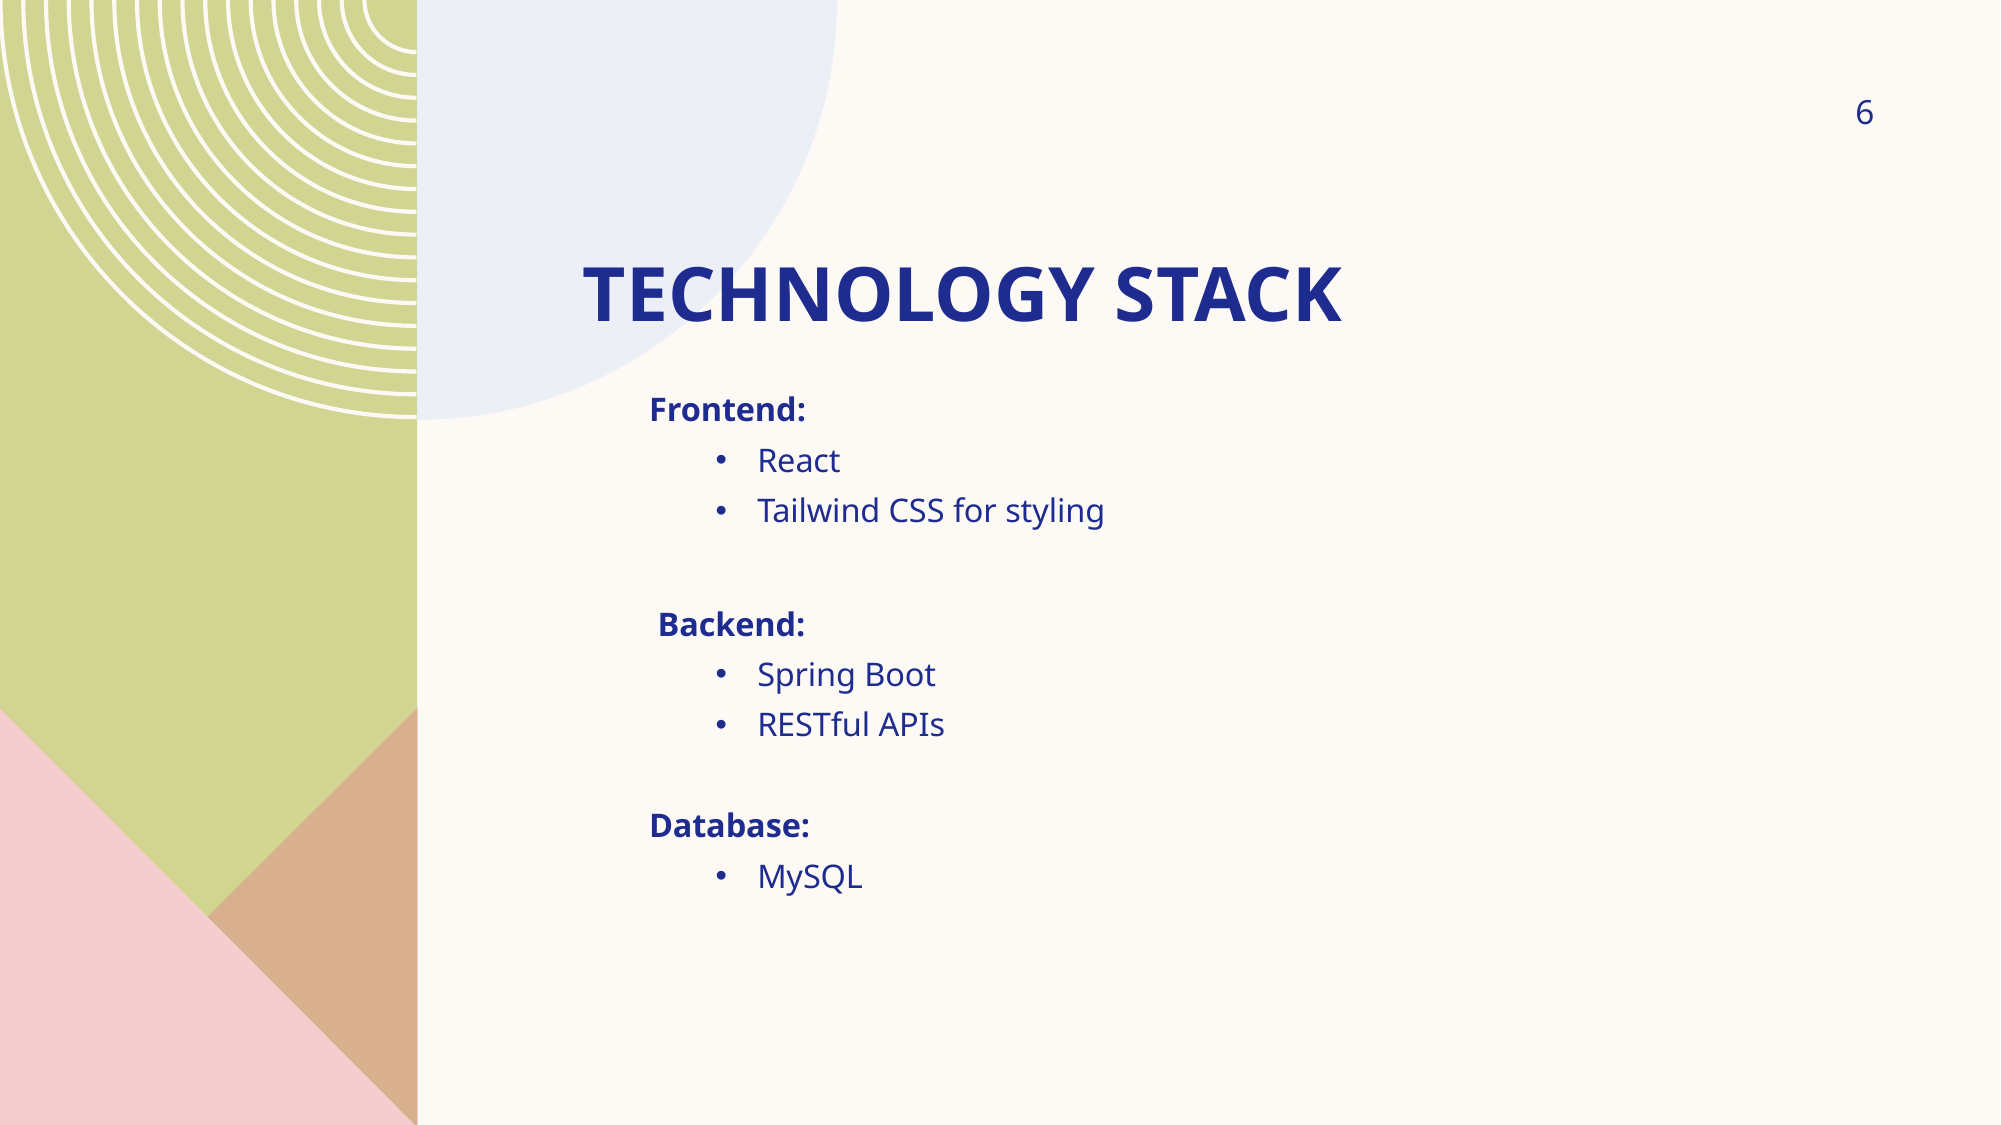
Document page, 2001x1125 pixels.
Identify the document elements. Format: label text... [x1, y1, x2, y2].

list Frontend: React Tailwind CSS for styling Backend: Spring Boot RESTful APIs Database: MySQL [567, 377, 1875, 952]
slide_number 6 [1699, 75, 1875, 153]
title Technology Stack [567, 173, 1875, 337]
